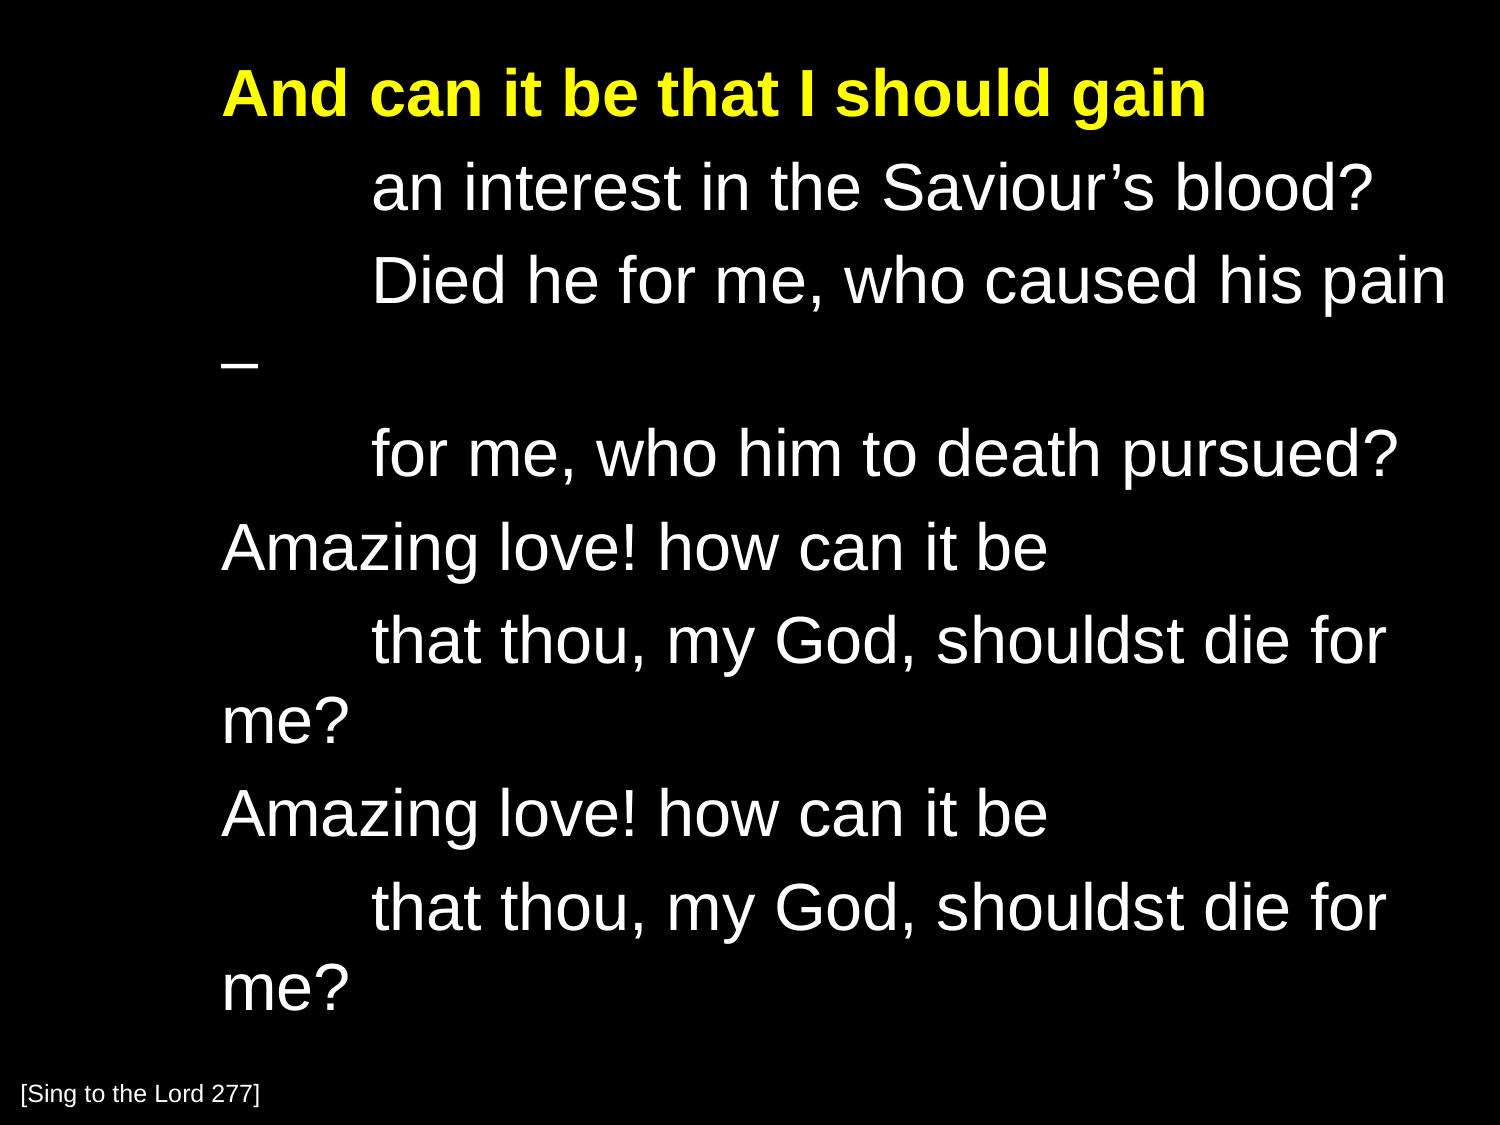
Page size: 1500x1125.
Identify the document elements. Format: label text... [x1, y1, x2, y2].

text_box [Sing to the Lord 277] [5, 1070, 526, 1115]
list And can it be that I should gain an interest in the Saviour’s blood? Died he for me, who caused his pain – for me, who him to death pursued? Amazing love! how can it be that thou, my God, shouldst die for me? Amazing love! how can it be that thou, my God, shouldst die for me? [0, 42, 1500, 1047]
